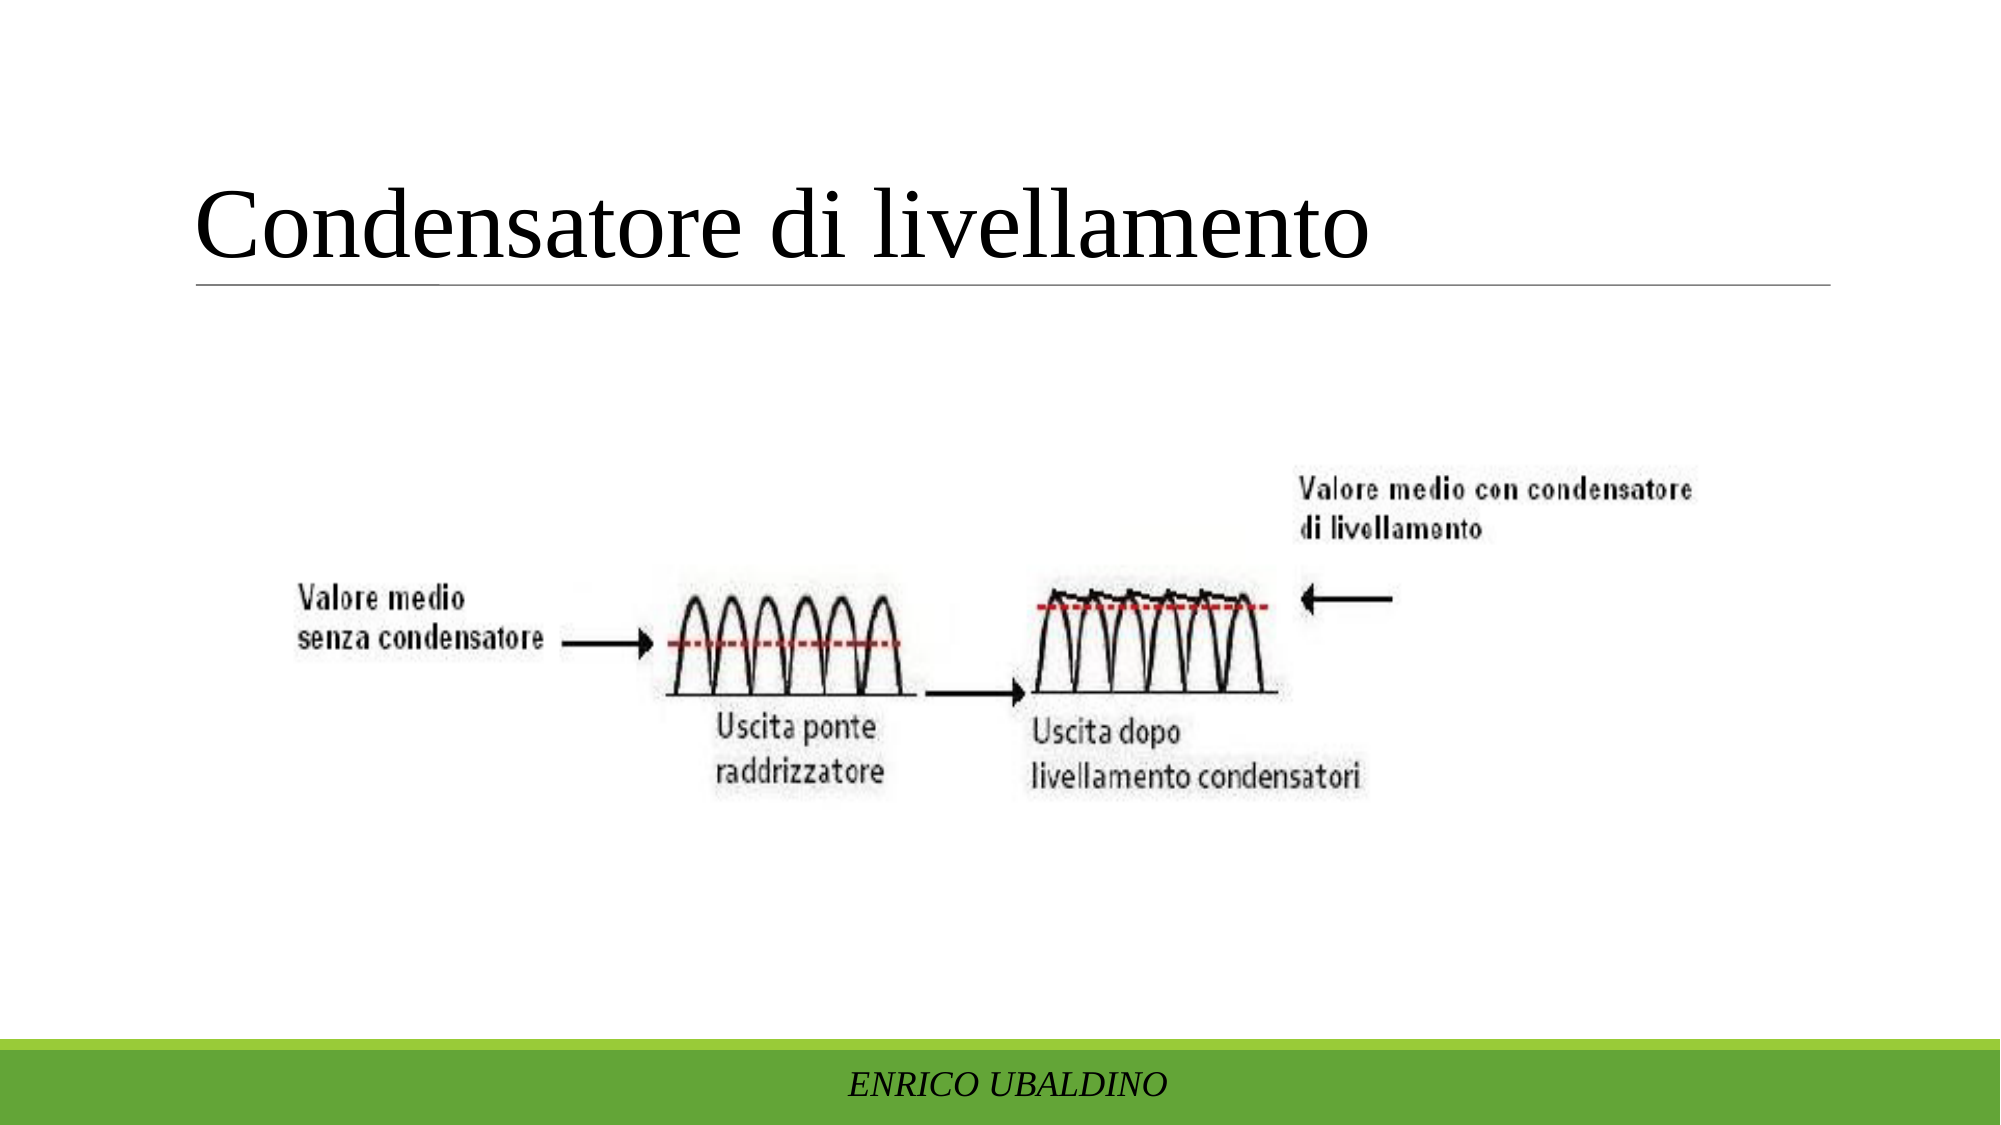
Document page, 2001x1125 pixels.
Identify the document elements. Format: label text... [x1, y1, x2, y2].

picture [282, 452, 1718, 810]
text_box ENRICO UBALDINO [833, 1058, 1278, 1111]
text_box Condensatore di livellamento [180, 47, 1830, 285]
